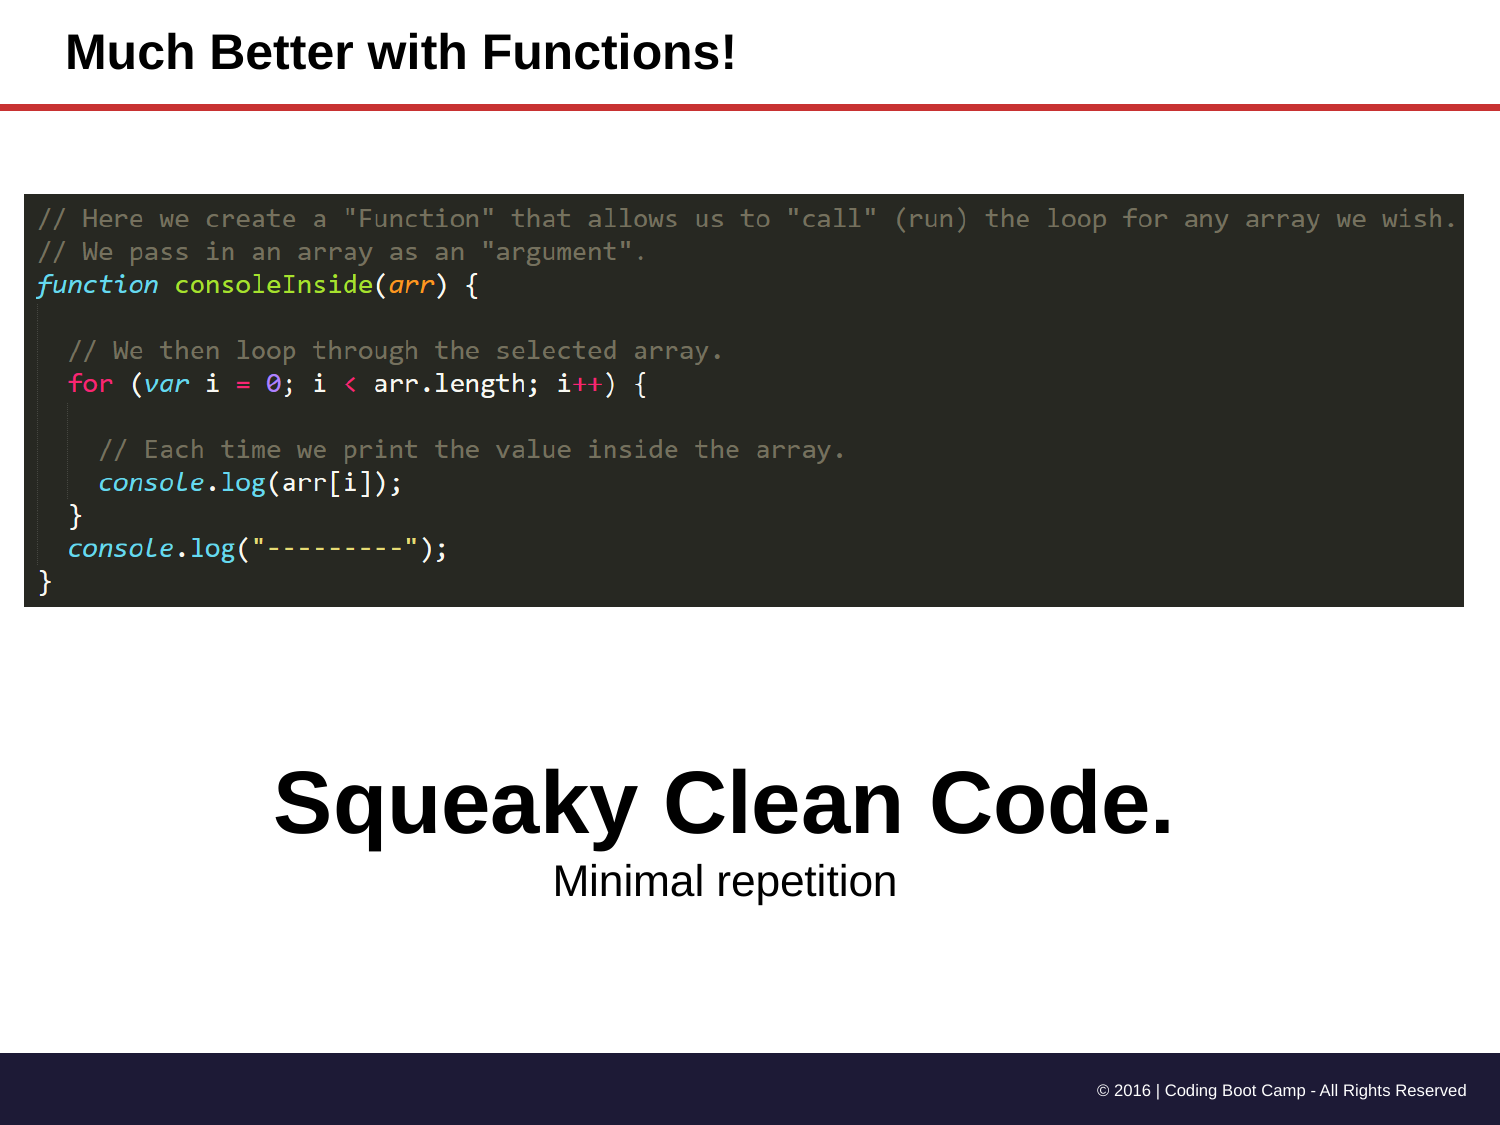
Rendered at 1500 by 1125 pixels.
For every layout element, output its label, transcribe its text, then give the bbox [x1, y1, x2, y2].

picture [24, 194, 1464, 607]
text_box Squeaky Clean Code. Minimal repetition [24, 737, 1425, 913]
title Much Better with Functions! [50, 0, 948, 108]
